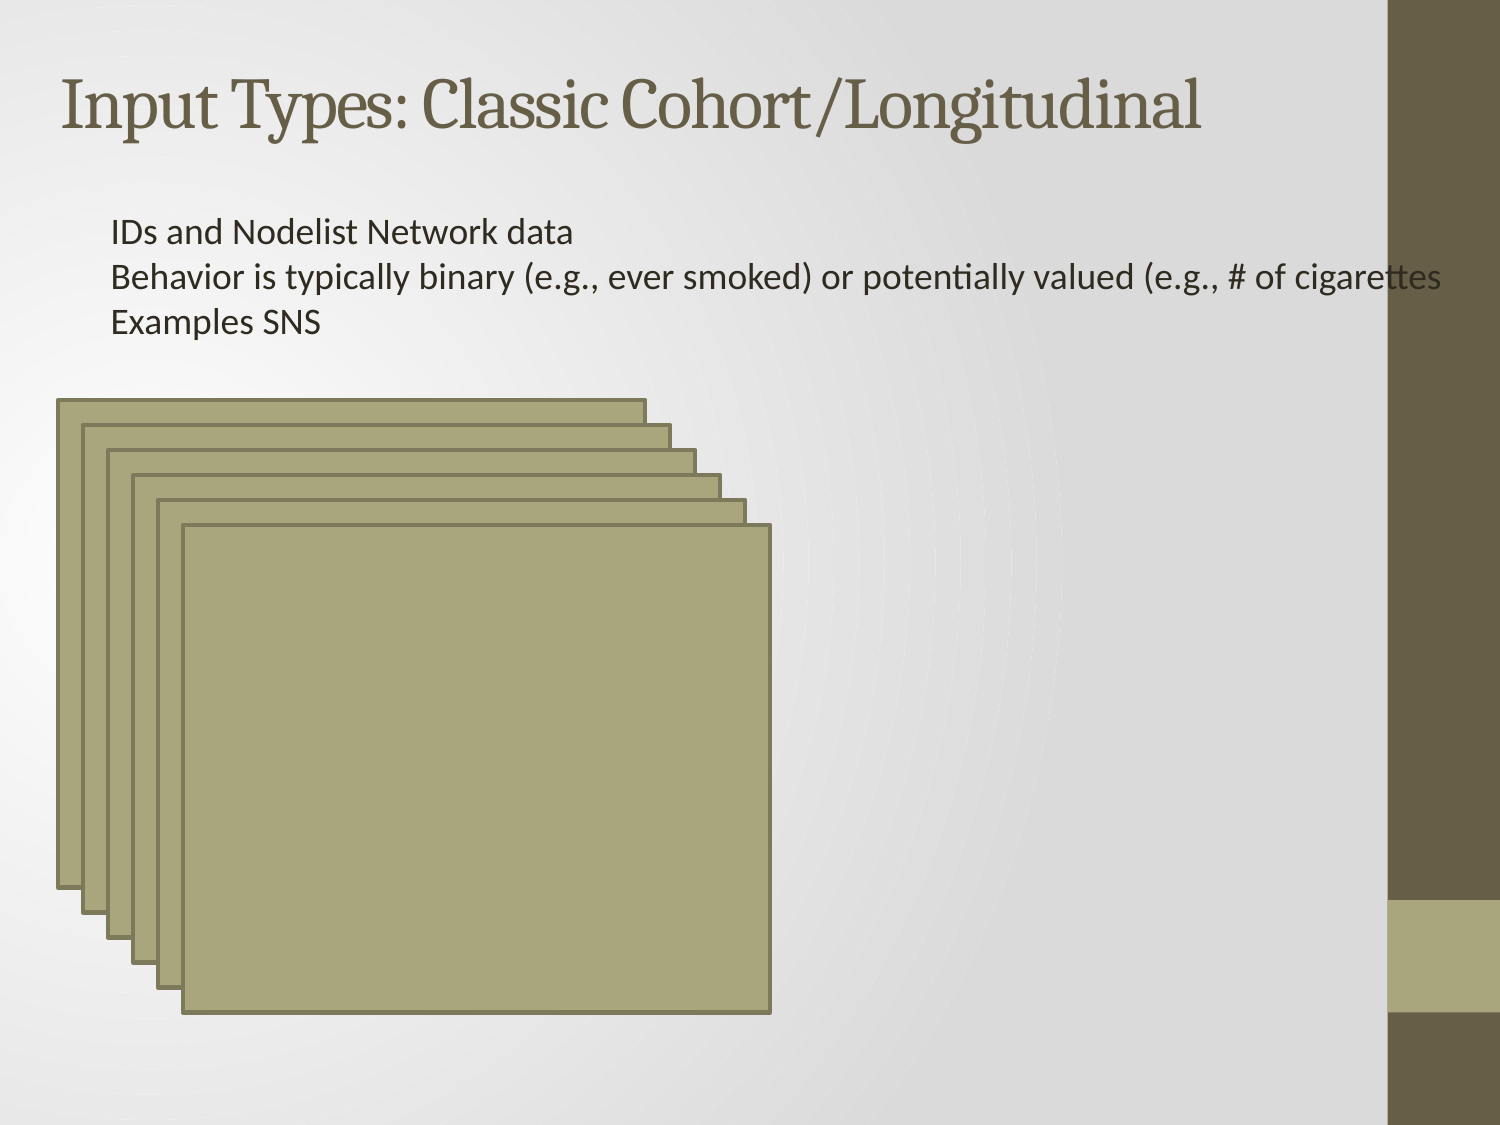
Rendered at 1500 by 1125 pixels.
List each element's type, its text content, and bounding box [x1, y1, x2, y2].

text_box [156, 498, 747, 990]
text_box [56, 398, 647, 890]
text_box [181, 523, 772, 1015]
text_box [106, 448, 697, 940]
text_box [131, 473, 722, 965]
text_box IDs and Nodelist Network data Behavior is typically binary (e.g., ever smoked) or potentially valued (e.g., # of cigarettes Examples SNS [95, 199, 1459, 350]
title Input Types: Classic Cohort/Longitudinal [45, 24, 1446, 175]
text_box [81, 423, 672, 915]
